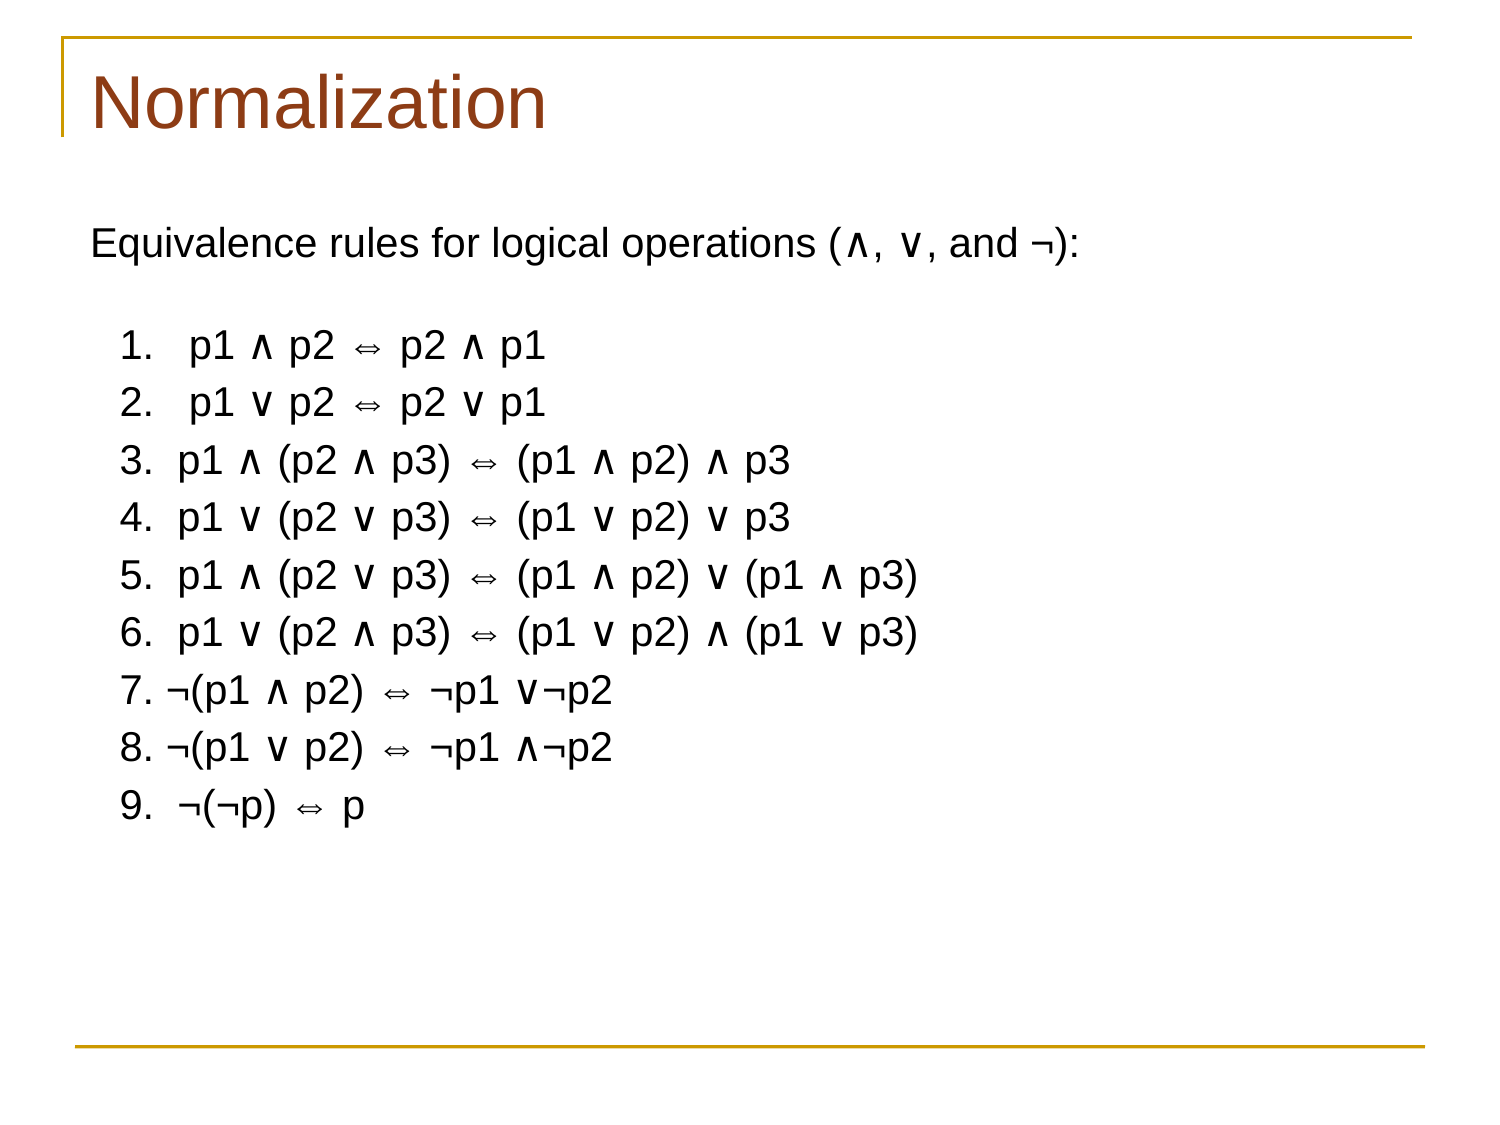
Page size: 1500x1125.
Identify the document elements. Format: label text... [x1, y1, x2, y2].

list Equivalence rules for logical operations (∧, ∨, and ¬): 1. p1 ∧ p2 ⇔ p2 ∧ p1 2. p1 ∨ p2 ⇔ p2 ∨ p1 3. p1 ∧ (p2 ∧ p3) ⇔ (p1 ∧ p2) ∧ p3 4. p1 ∨ (p2 ∨ p3) ⇔ (p1 ∨ p2) ∨ p3 5. p1 ∧ (p2 ∨ p3) ⇔ (p1 ∧ p2) ∨ (p1 ∧ p3) 6. p1 ∨ (p2 ∧ p3) ⇔ (p1 ∨ p2) ∧ (p1 ∨ p3) 7. ¬(p1 ∧ p2) ⇔ ¬p1 ∨¬p2 8. ¬(p1 ∨ p2) ⇔ ¬p1 ∧¬p2 9. ¬(¬p) ⇔ p [74, 207, 1494, 990]
title Normalization [74, 45, 1426, 207]
